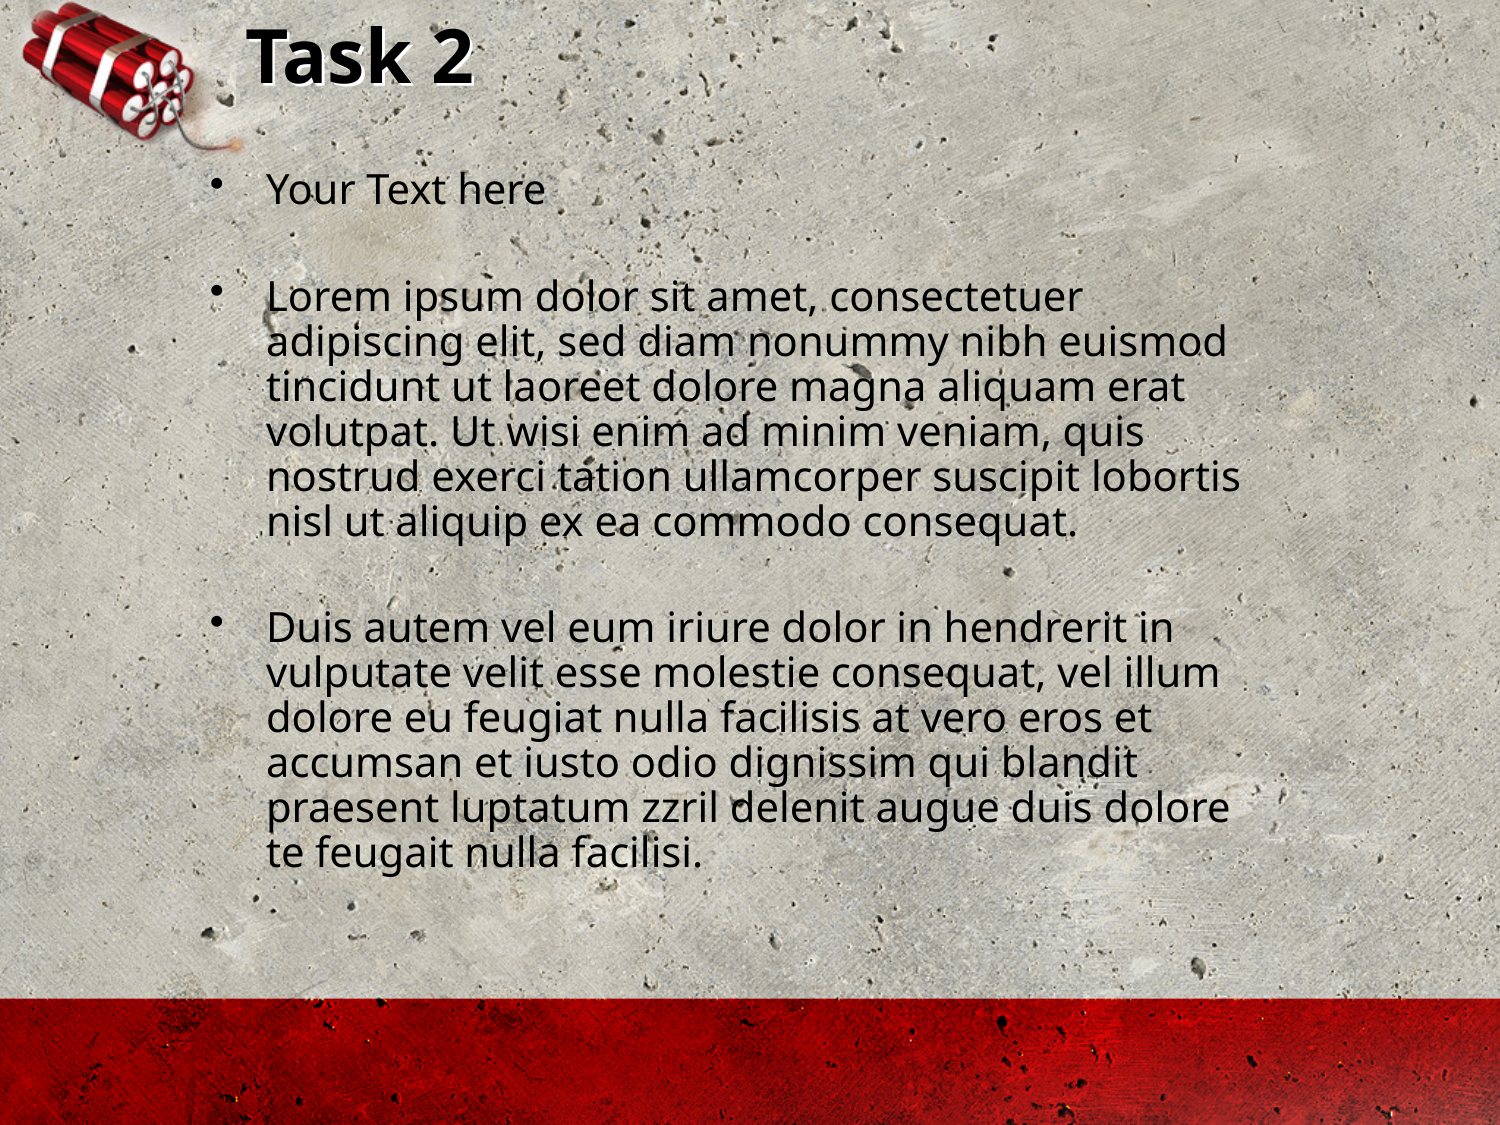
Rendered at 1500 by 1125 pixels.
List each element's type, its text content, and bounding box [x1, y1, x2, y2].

title Task 2 [229, 0, 940, 107]
picture [0, 0, 1500, 1125]
list Your Text here Lorem ipsum dolor sit amet, consectetuer adipiscing elit, sed diam nonummy nibh euismod tincidunt ut laoreet dolore magna aliquam erat volutpat. Ut wisi enim ad minim veniam, quis nostrud exerci tation ullamcorper suscipit lobortis nisl ut aliquip ex ea commodo consequat. Duis autem vel eum iriure dolor in hendrerit in vulputate velit esse molestie consequat, vel illum dolore eu feugiat nulla facilisis at vero eros et accumsan et iusto odio dignissim qui blandit praesent luptatum zzril delenit augue duis dolore te feugait nulla facilisi. [194, 160, 1262, 966]
